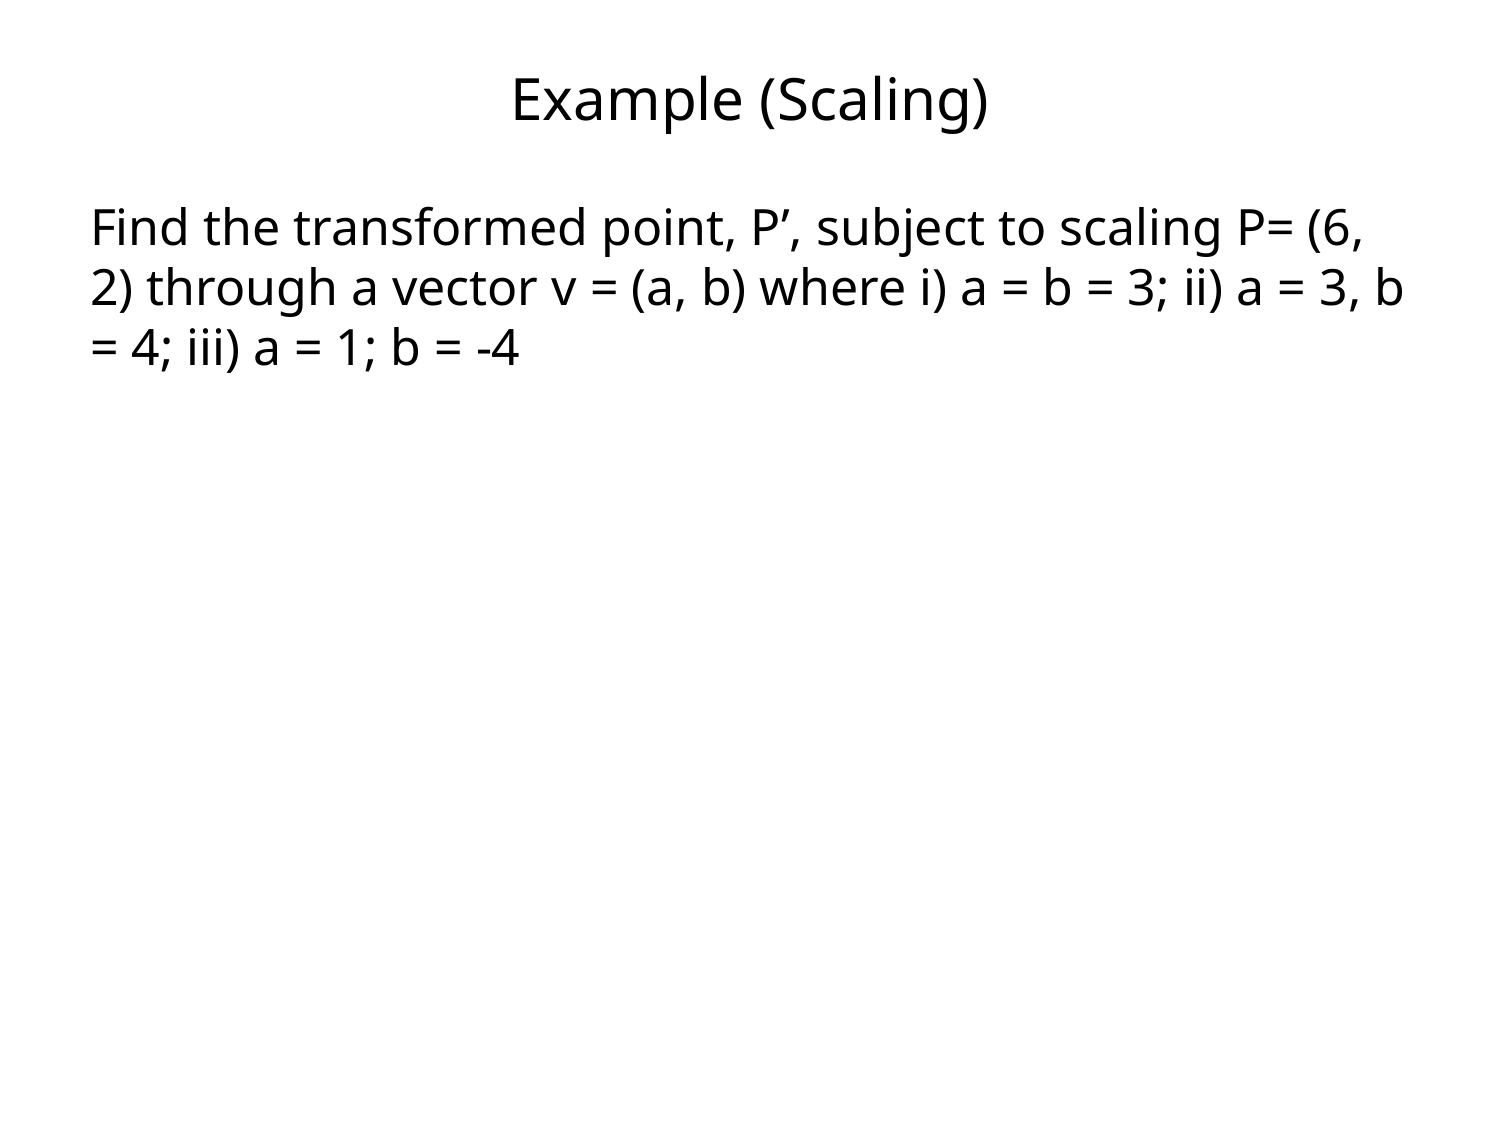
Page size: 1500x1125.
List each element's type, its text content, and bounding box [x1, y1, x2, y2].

list Find the transformed point, P’, subject to scaling P= (6, 2) through a vector v = (a, b) where i) a = b = 3; ii) a = 3, b = 4; iii) a = 1; b = -4 [75, 187, 1425, 1005]
title Example (Scaling) [75, 45, 1425, 150]
